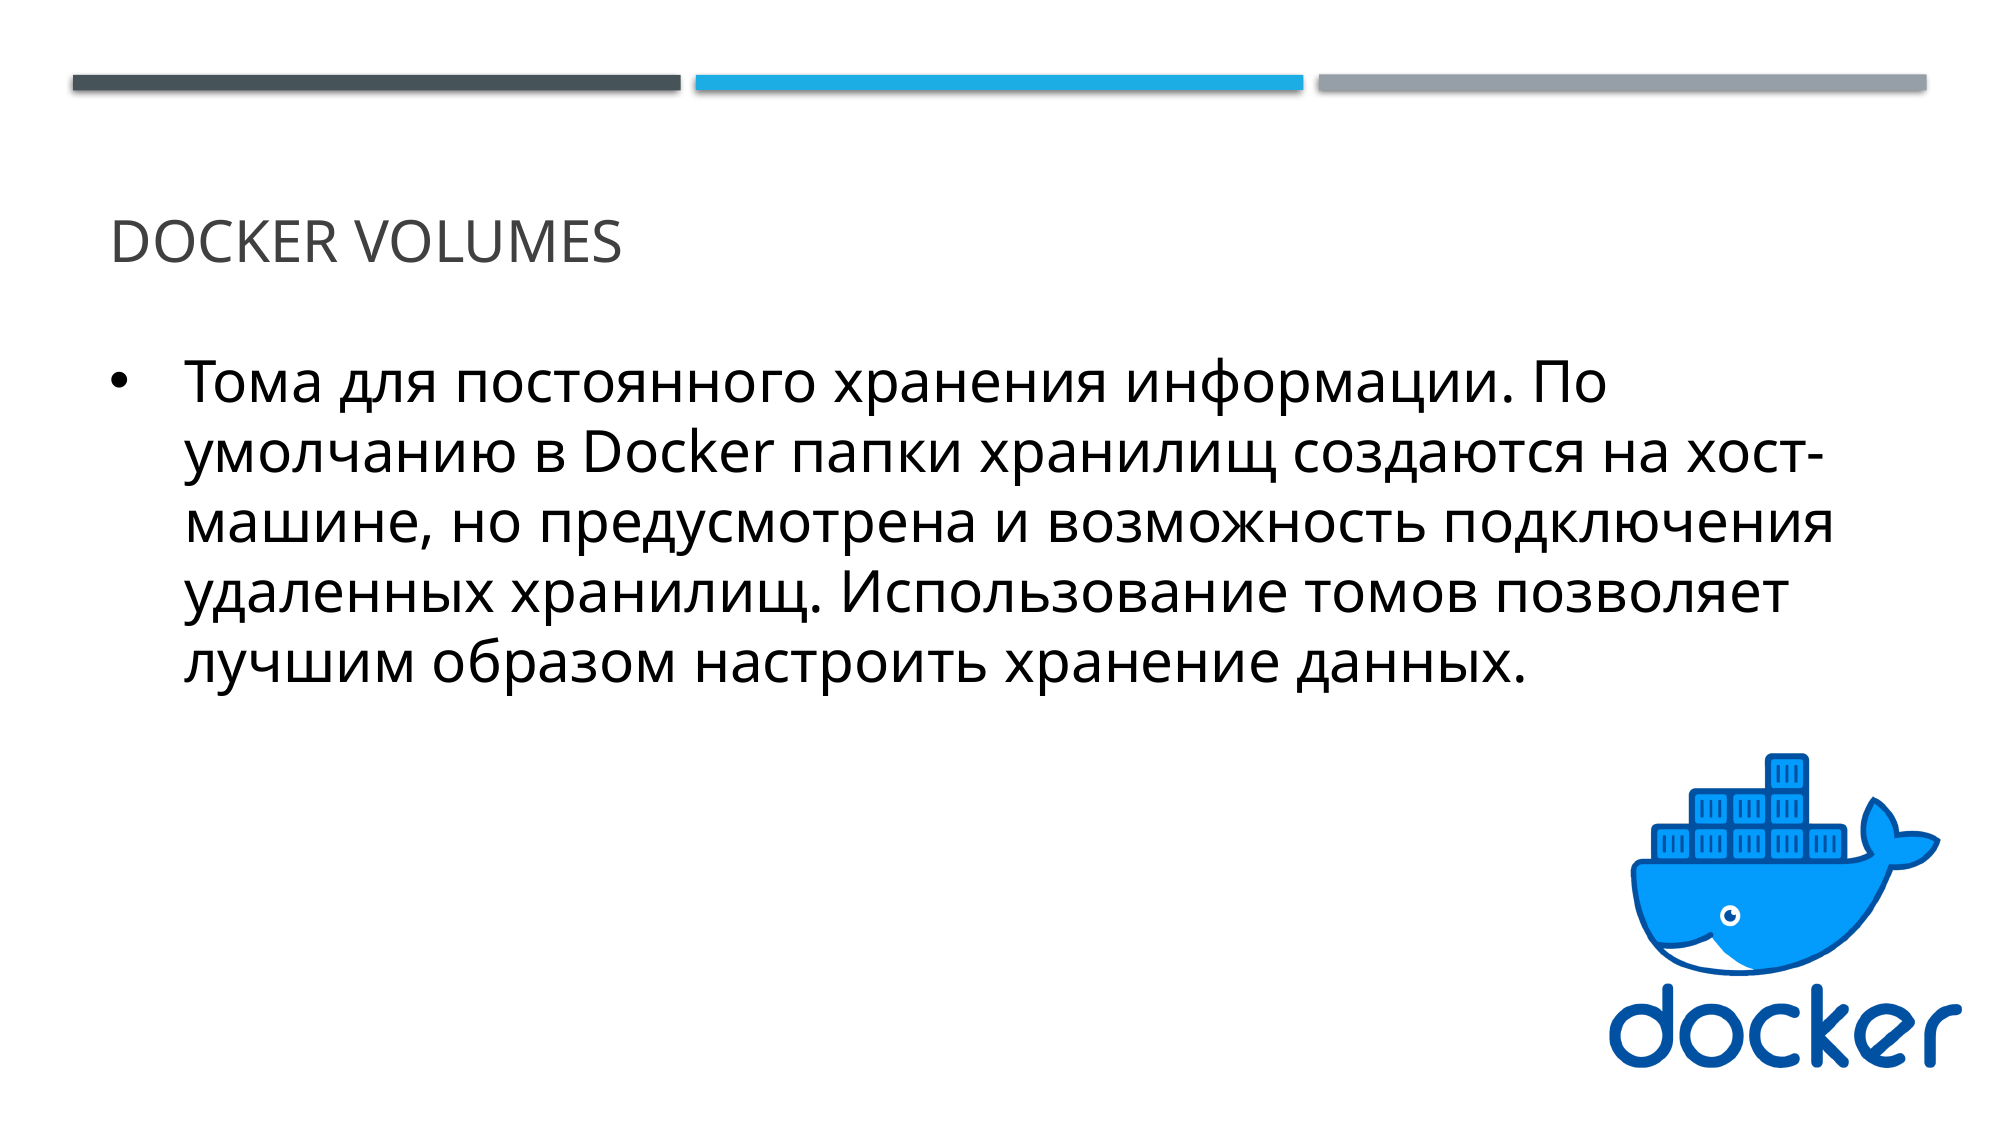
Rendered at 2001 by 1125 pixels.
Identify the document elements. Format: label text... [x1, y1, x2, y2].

title Docker Volumes [94, 119, 1904, 282]
text_box Тома для постоянного хранения информации. По умолчанию в Docker папки хранилищ создаются на хост-машине, но предусмотрена и возможность подключения удаленных хранилищ. Использование томов позволяет лучшим образом настроить хранение данных. [94, 336, 1904, 702]
picture [1496, 746, 2000, 1073]
